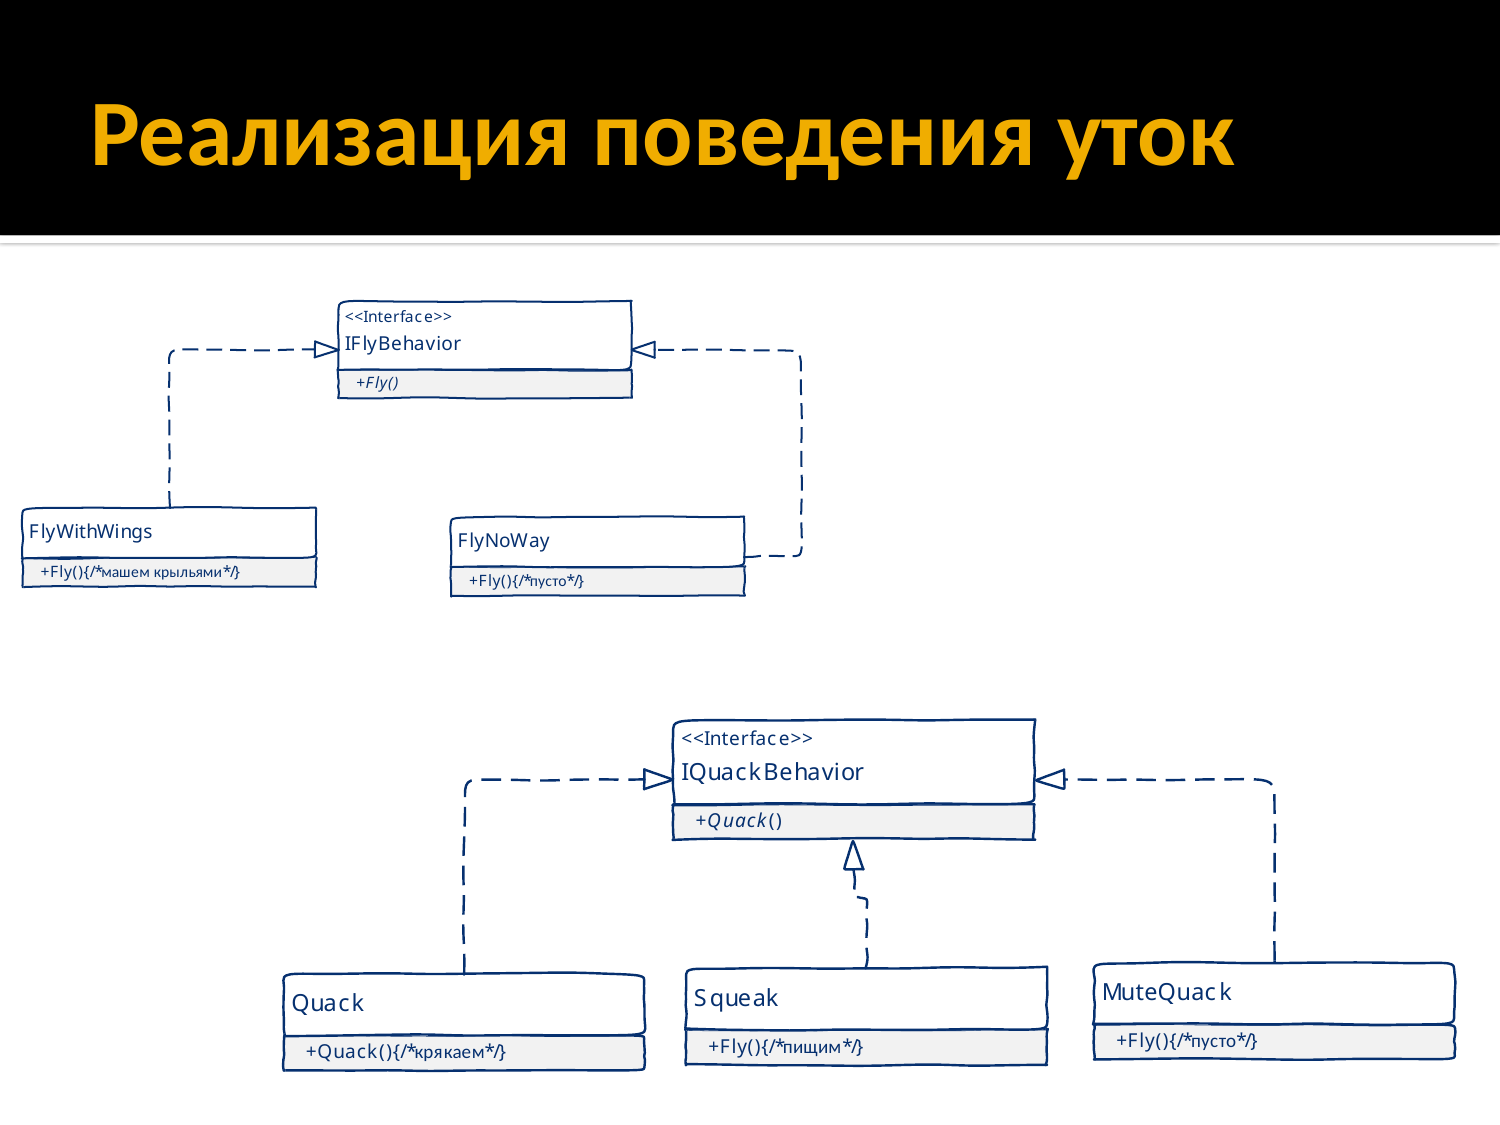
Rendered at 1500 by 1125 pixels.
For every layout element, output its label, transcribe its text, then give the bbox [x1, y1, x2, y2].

picture [17, 297, 804, 598]
title Реализация поведения уток [75, 24, 1425, 231]
picture [277, 716, 1457, 1074]
